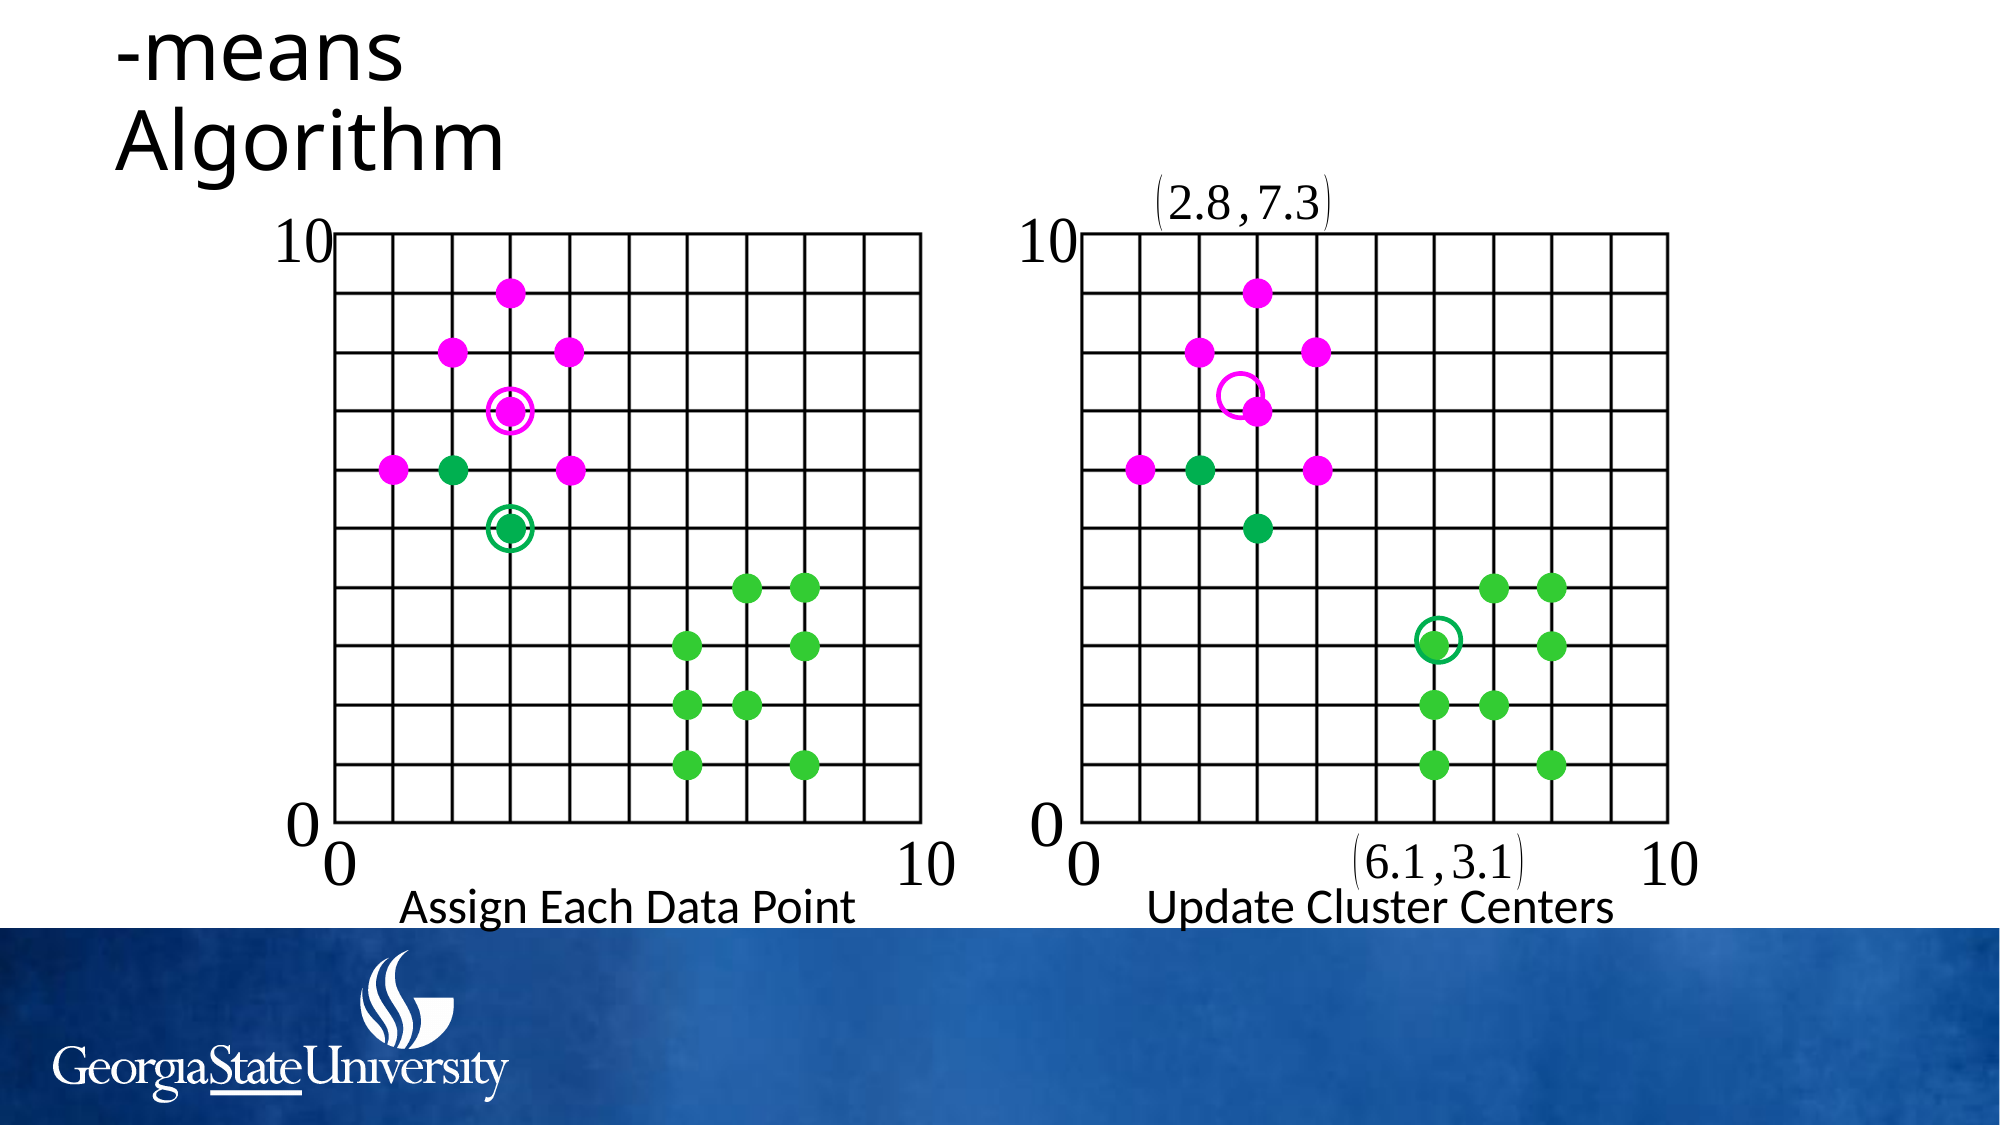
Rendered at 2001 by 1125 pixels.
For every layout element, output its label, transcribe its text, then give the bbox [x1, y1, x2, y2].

text_box Assign Each Data Point [382, 873, 874, 935]
picture [0, 928, 2000, 1125]
picture [332, 231, 924, 826]
text_box Update Cluster Centers [1143, 873, 1618, 935]
picture [1079, 231, 1671, 826]
